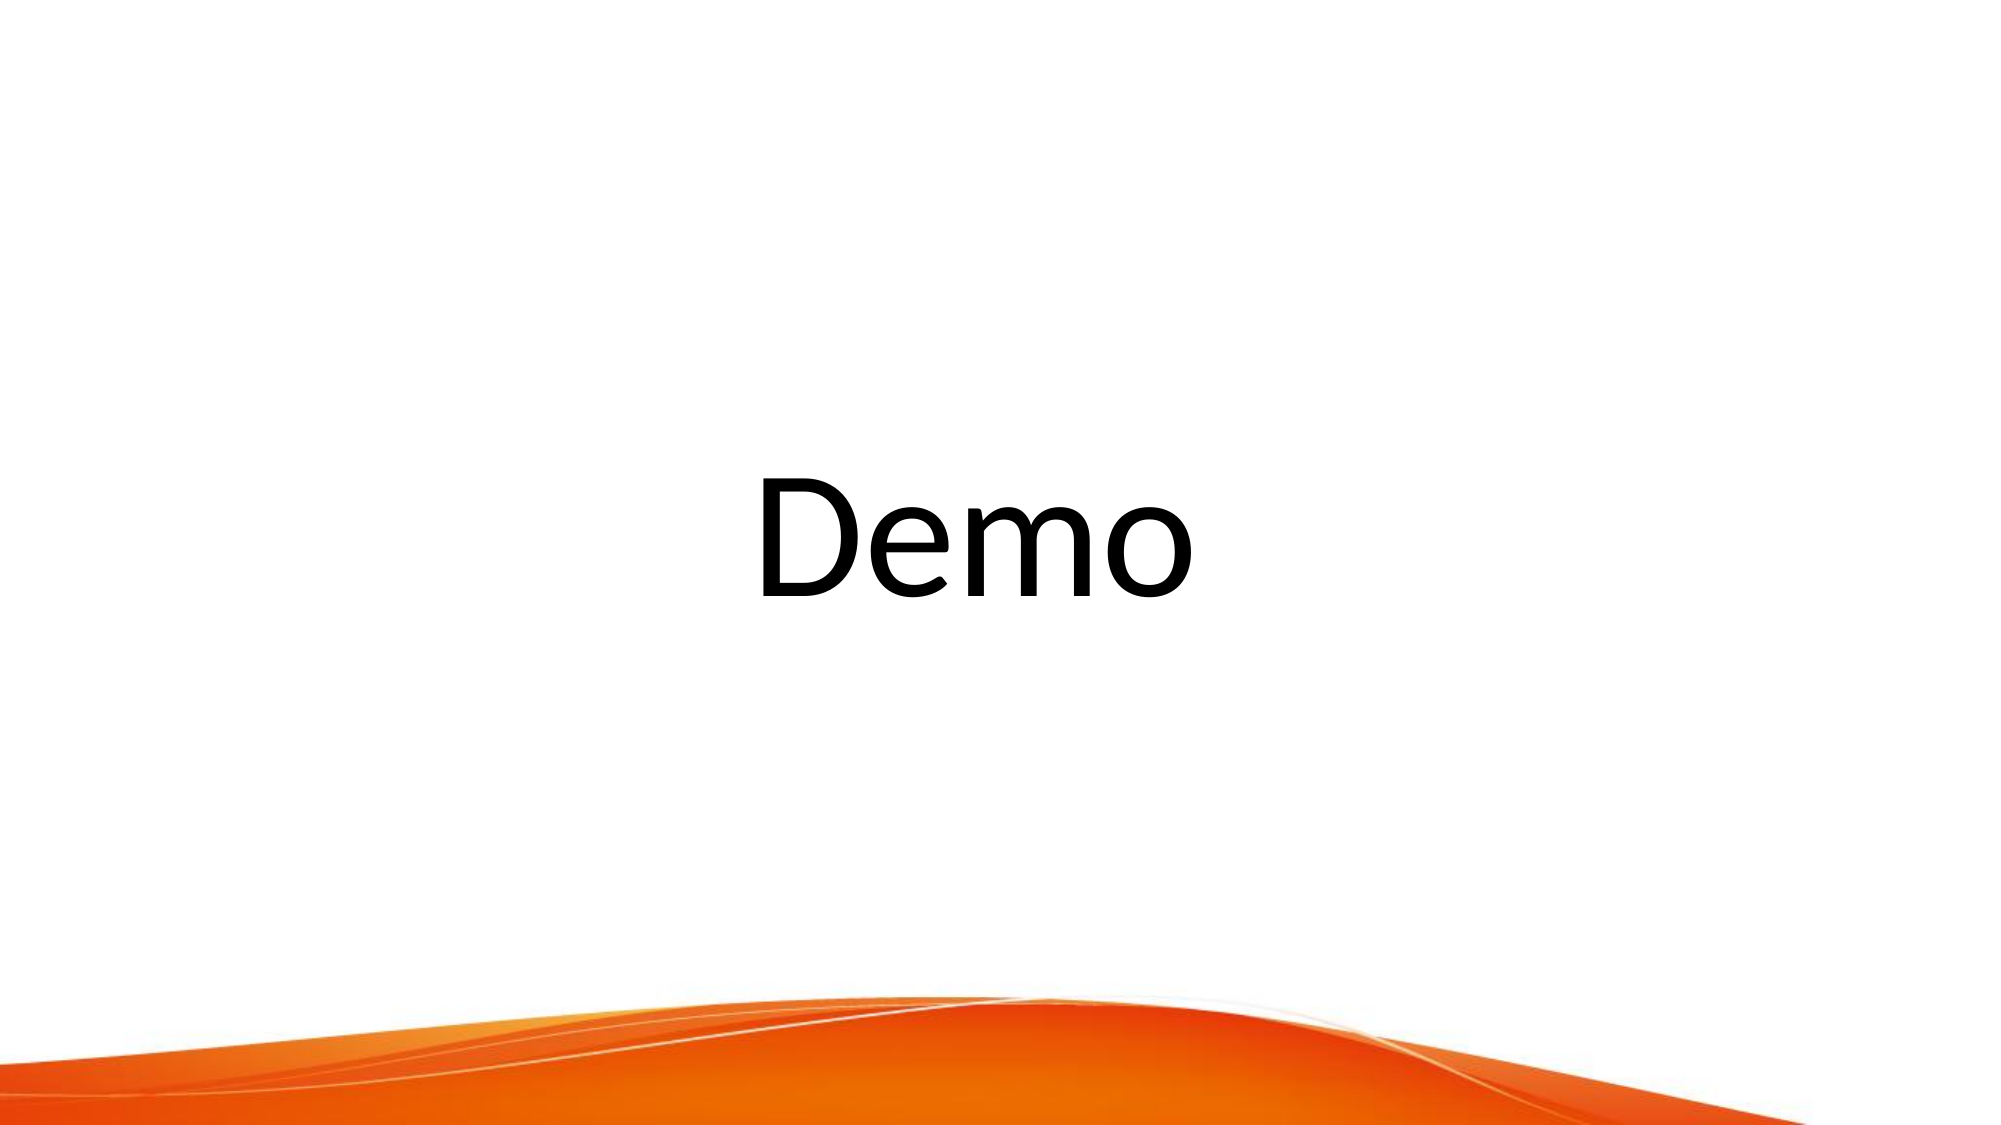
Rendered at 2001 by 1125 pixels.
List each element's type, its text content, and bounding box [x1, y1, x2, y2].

picture [0, 0, 2000, 1125]
title Demo [75, 475, 1876, 572]
